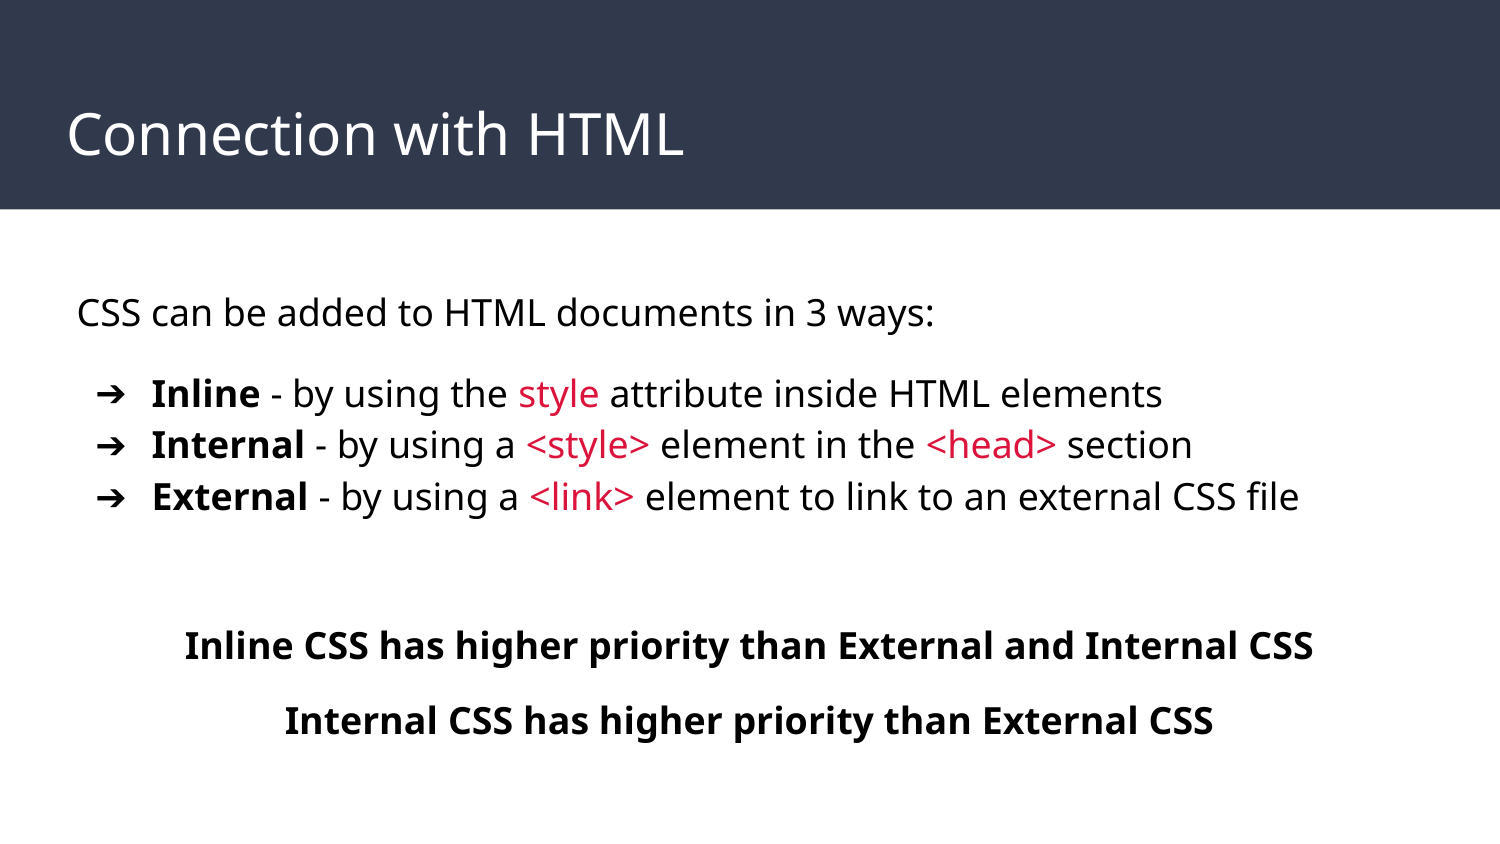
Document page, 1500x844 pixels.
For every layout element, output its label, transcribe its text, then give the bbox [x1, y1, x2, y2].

text_box CSS can be added to HTML documents in 3 ways: Inline - by using the style attribute inside HTML elements Internal - by using a <style> element in the <head> section External - by using a <link> element to link to an external CSS file Inline CSS has higher priority than External and Internal CSS Internal CSS has higher priority than External CSS [61, 266, 1439, 757]
title Connection with HTML [51, 82, 1449, 185]
